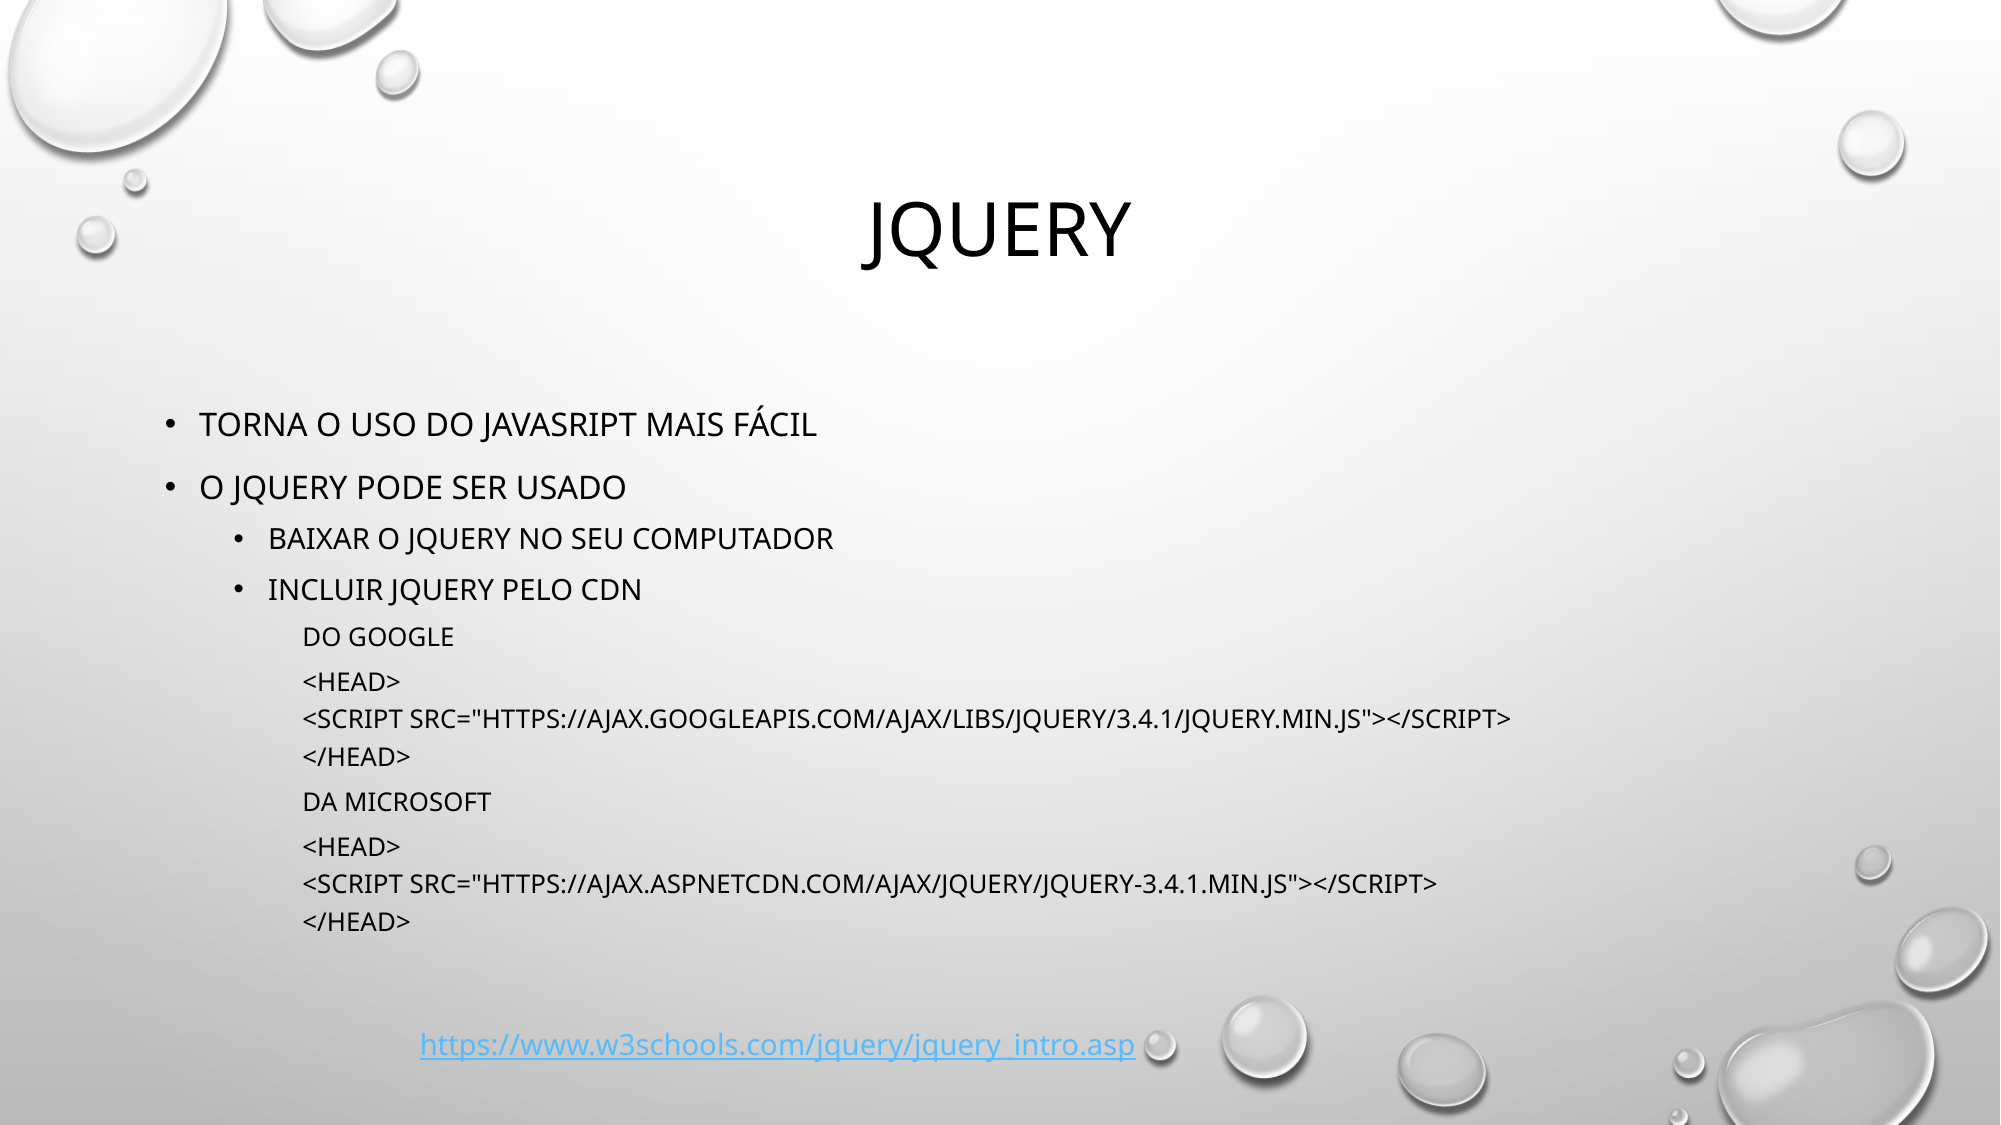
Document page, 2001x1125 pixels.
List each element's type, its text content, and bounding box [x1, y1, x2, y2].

title JQuery [149, 101, 1851, 364]
list Torna o uso do JavaSript mais fácil O Jquery pode ser usado Baixar o Jquery no seu computador Incluir Jquery pelo CDN Do google <head> <script src="https://ajax.googleapis.com/ajax/libs/jquery/3.4.1/jquery.min.js"></script> </head> Da Microsoft <head> <script src="https://ajax.aspnetcdn.com/ajax/jQuery/jquery-3.4.1.min.js"></script> </head> [149, 388, 1850, 950]
text_box https://www.w3schools.com/jquery/jquery_intro.asp [405, 1019, 1151, 1074]
picture [0, 0, 2000, 1125]
